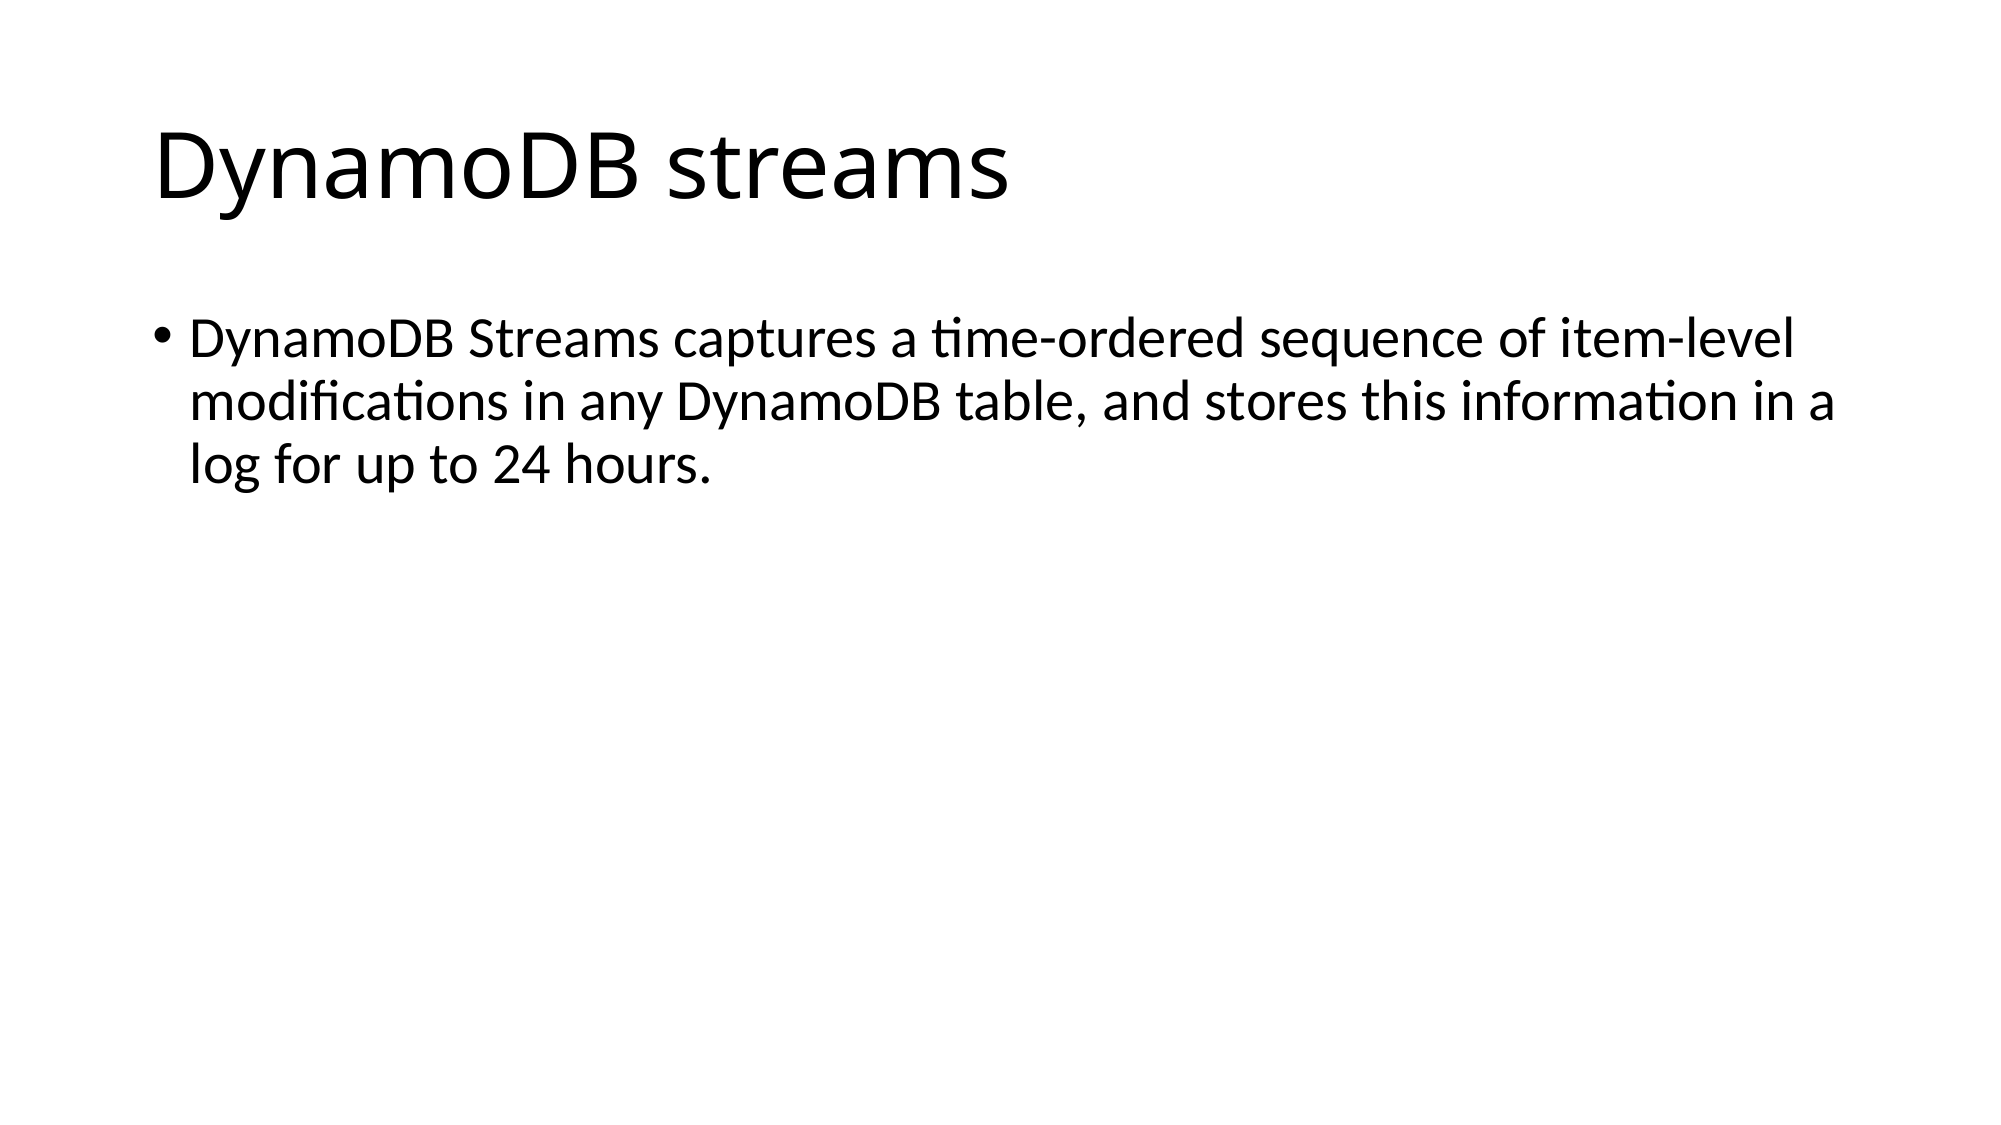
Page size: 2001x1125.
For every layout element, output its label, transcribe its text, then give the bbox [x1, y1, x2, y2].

list DynamoDB Streams captures a time-ordered sequence of item-level modifications in any DynamoDB table, and stores this information in a log for up to 24 hours. [137, 299, 1863, 1014]
title DynamoDB streams [137, 59, 1863, 278]
